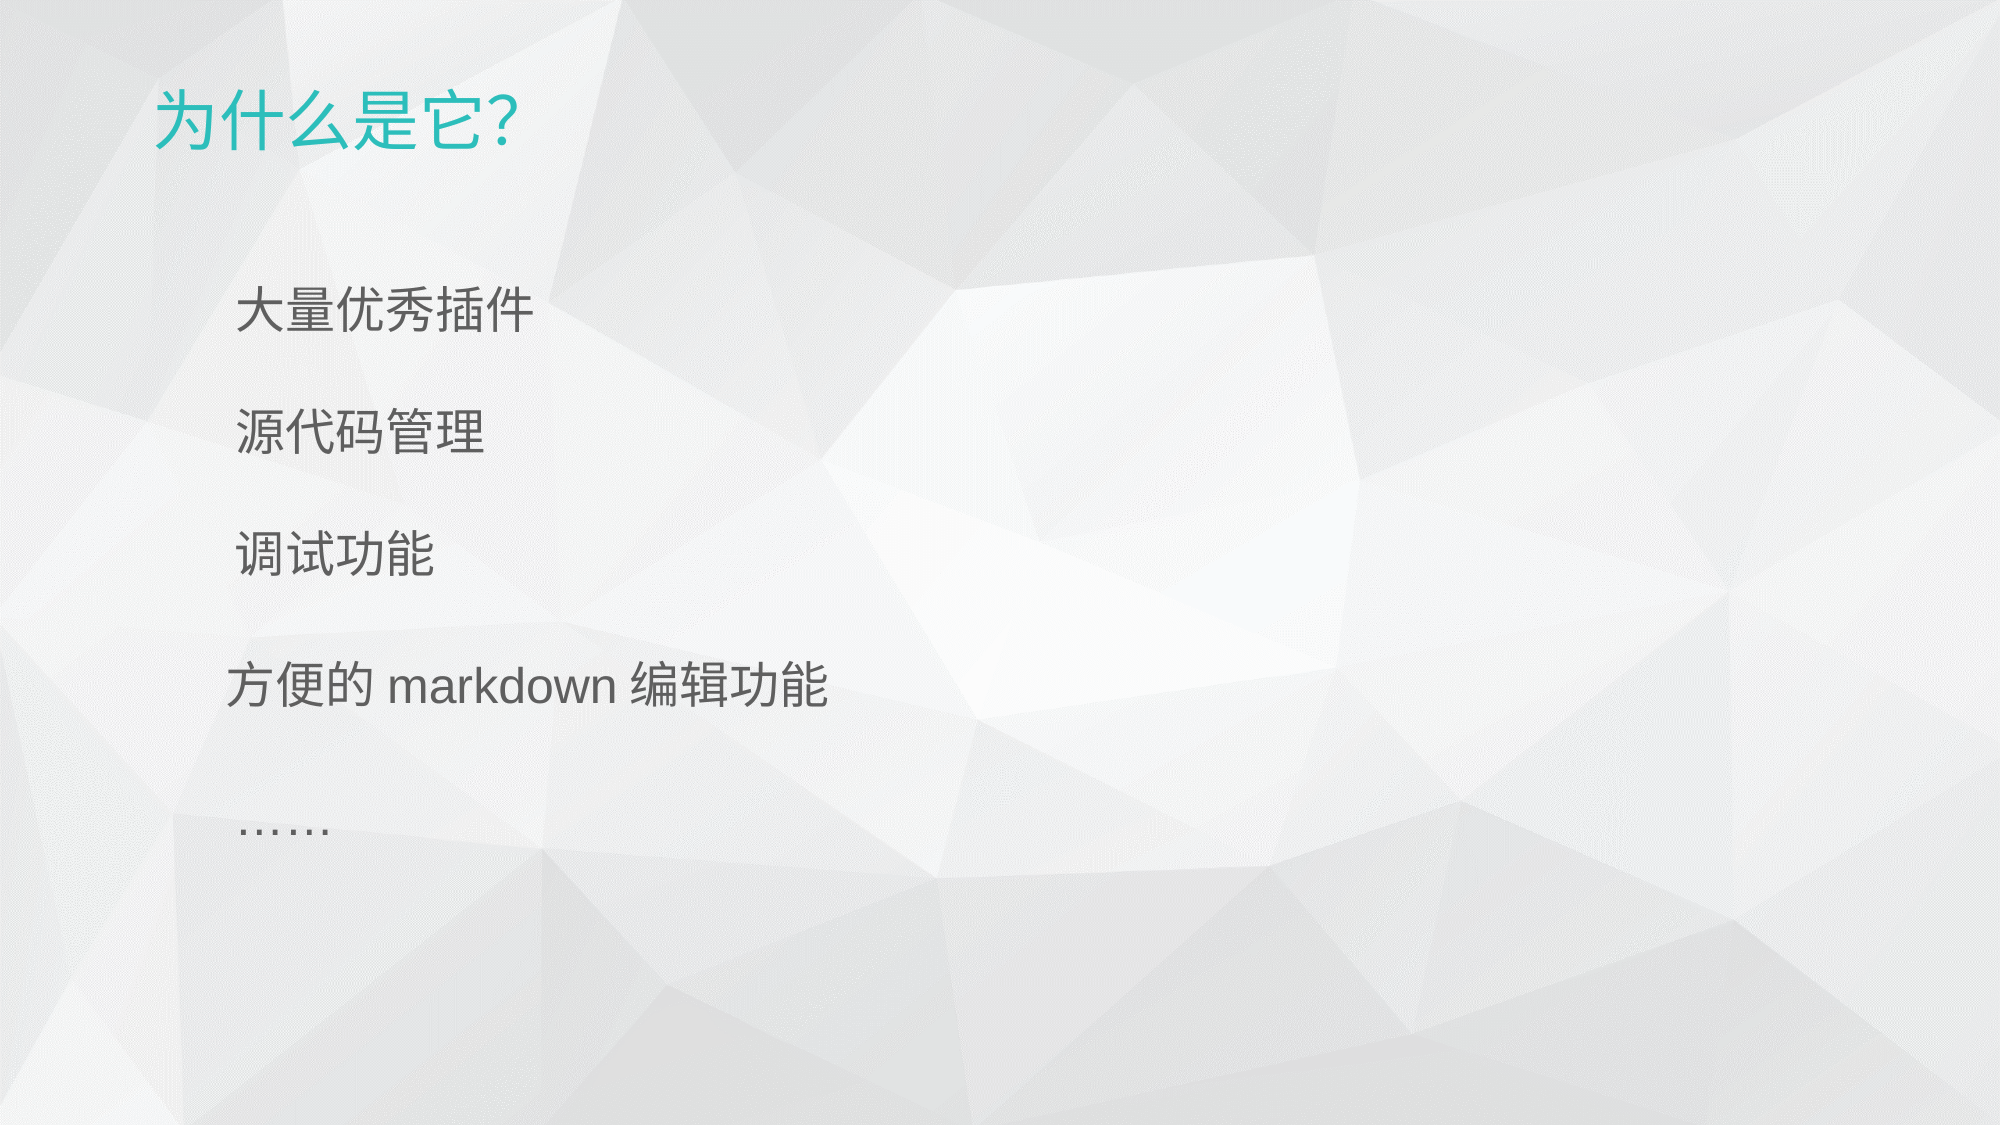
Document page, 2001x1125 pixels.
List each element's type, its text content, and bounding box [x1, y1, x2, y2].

text_box 调试功能 [220, 515, 450, 590]
picture [0, 0, 2000, 1125]
text_box 方便的markdown编辑功能 [210, 646, 845, 722]
text_box 源代码管理 [220, 393, 501, 469]
text_box 大量优秀插件 [220, 271, 551, 347]
text_box …… [219, 777, 350, 853]
title 为什么是它？ [137, 64, 1863, 184]
